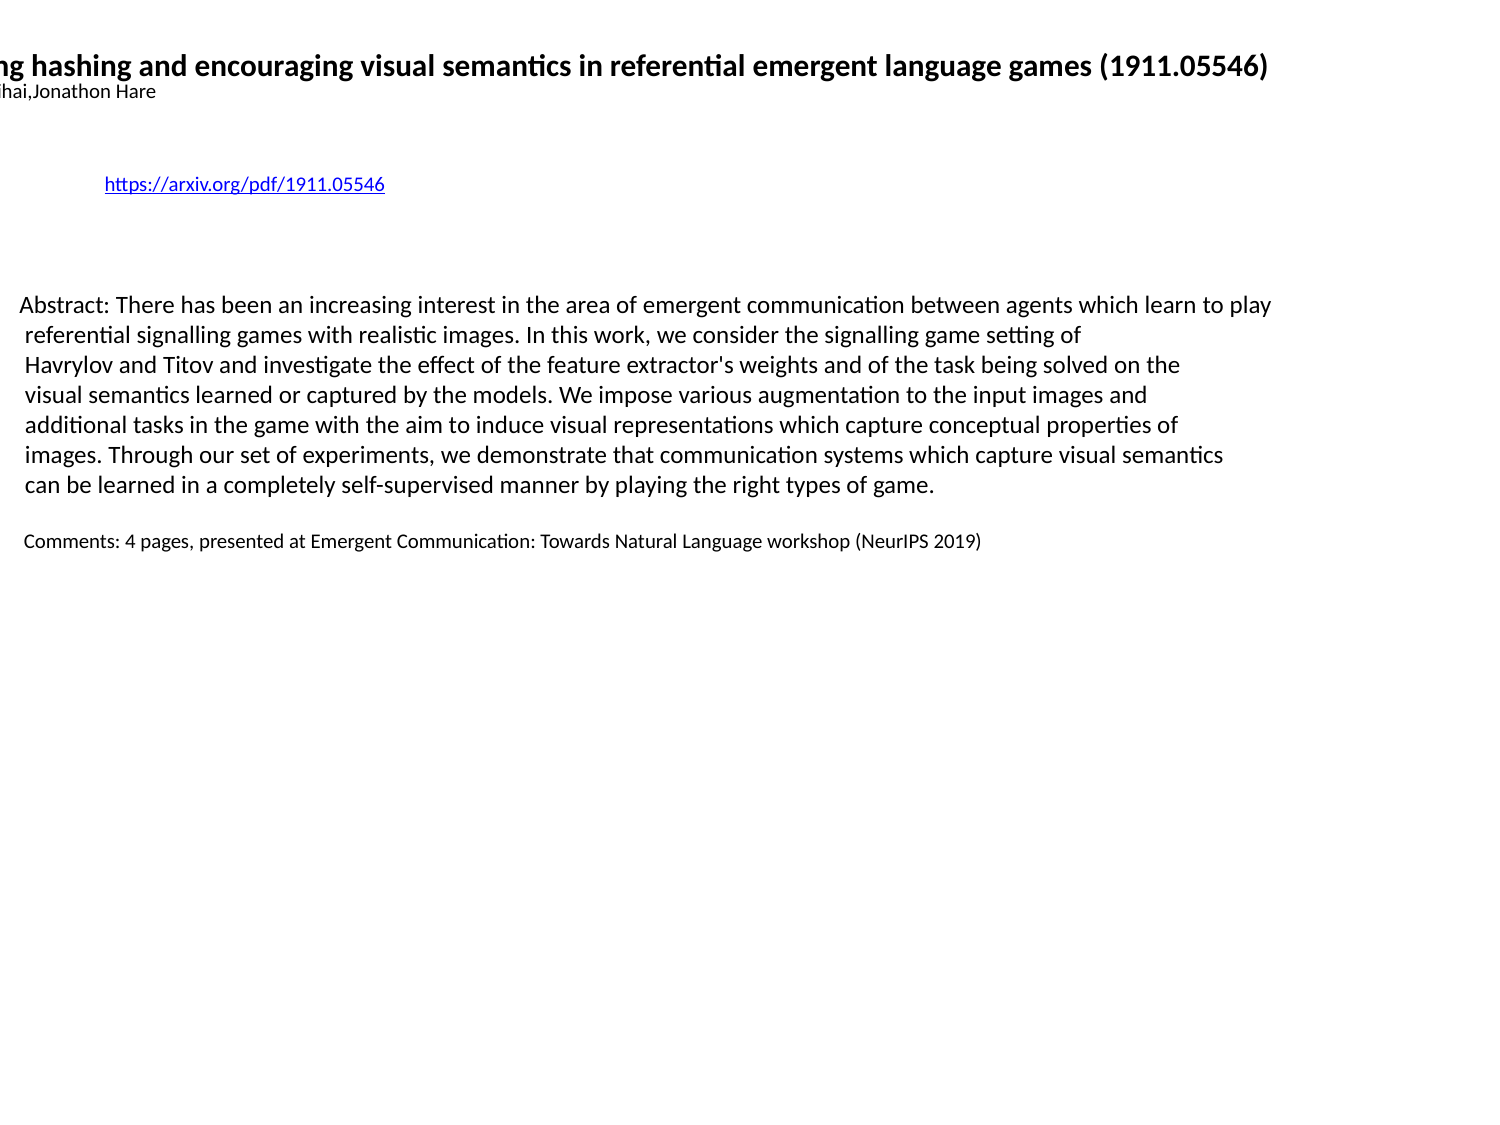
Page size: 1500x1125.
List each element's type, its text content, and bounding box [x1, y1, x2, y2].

text_box Abstract: There has been an increasing interest in the area of emergent communication between agents which learn to play referential signalling games with realistic images. In this work, we consider the signalling game setting of Havrylov and Titov and investigate the effect of the feature extractor's weights and of the task being solved on the visual semantics learned or captured by the models. We impose various augmentation to the input images and additional tasks in the game with the aim to induce visual representations which capture conceptual properties of images. Through our set of experiments, we demonstrate that communication systems which capture visual semantics can be learned in a completely self-supervised manner by playing the right types of game. Comments: 4 pages, presented at Emergent Communication: Towards Natural Language workshop (NeurIPS 2019) [4, 236, 1295, 561]
text_box https://arxiv.org/pdf/1911.05546 [89, 118, 401, 203]
text_box Avoiding hashing and encouraging visual semantics in referential emergent language games (1911.05546) Daniela Mihai,Jonathon Hare [0, 0, 1285, 110]
